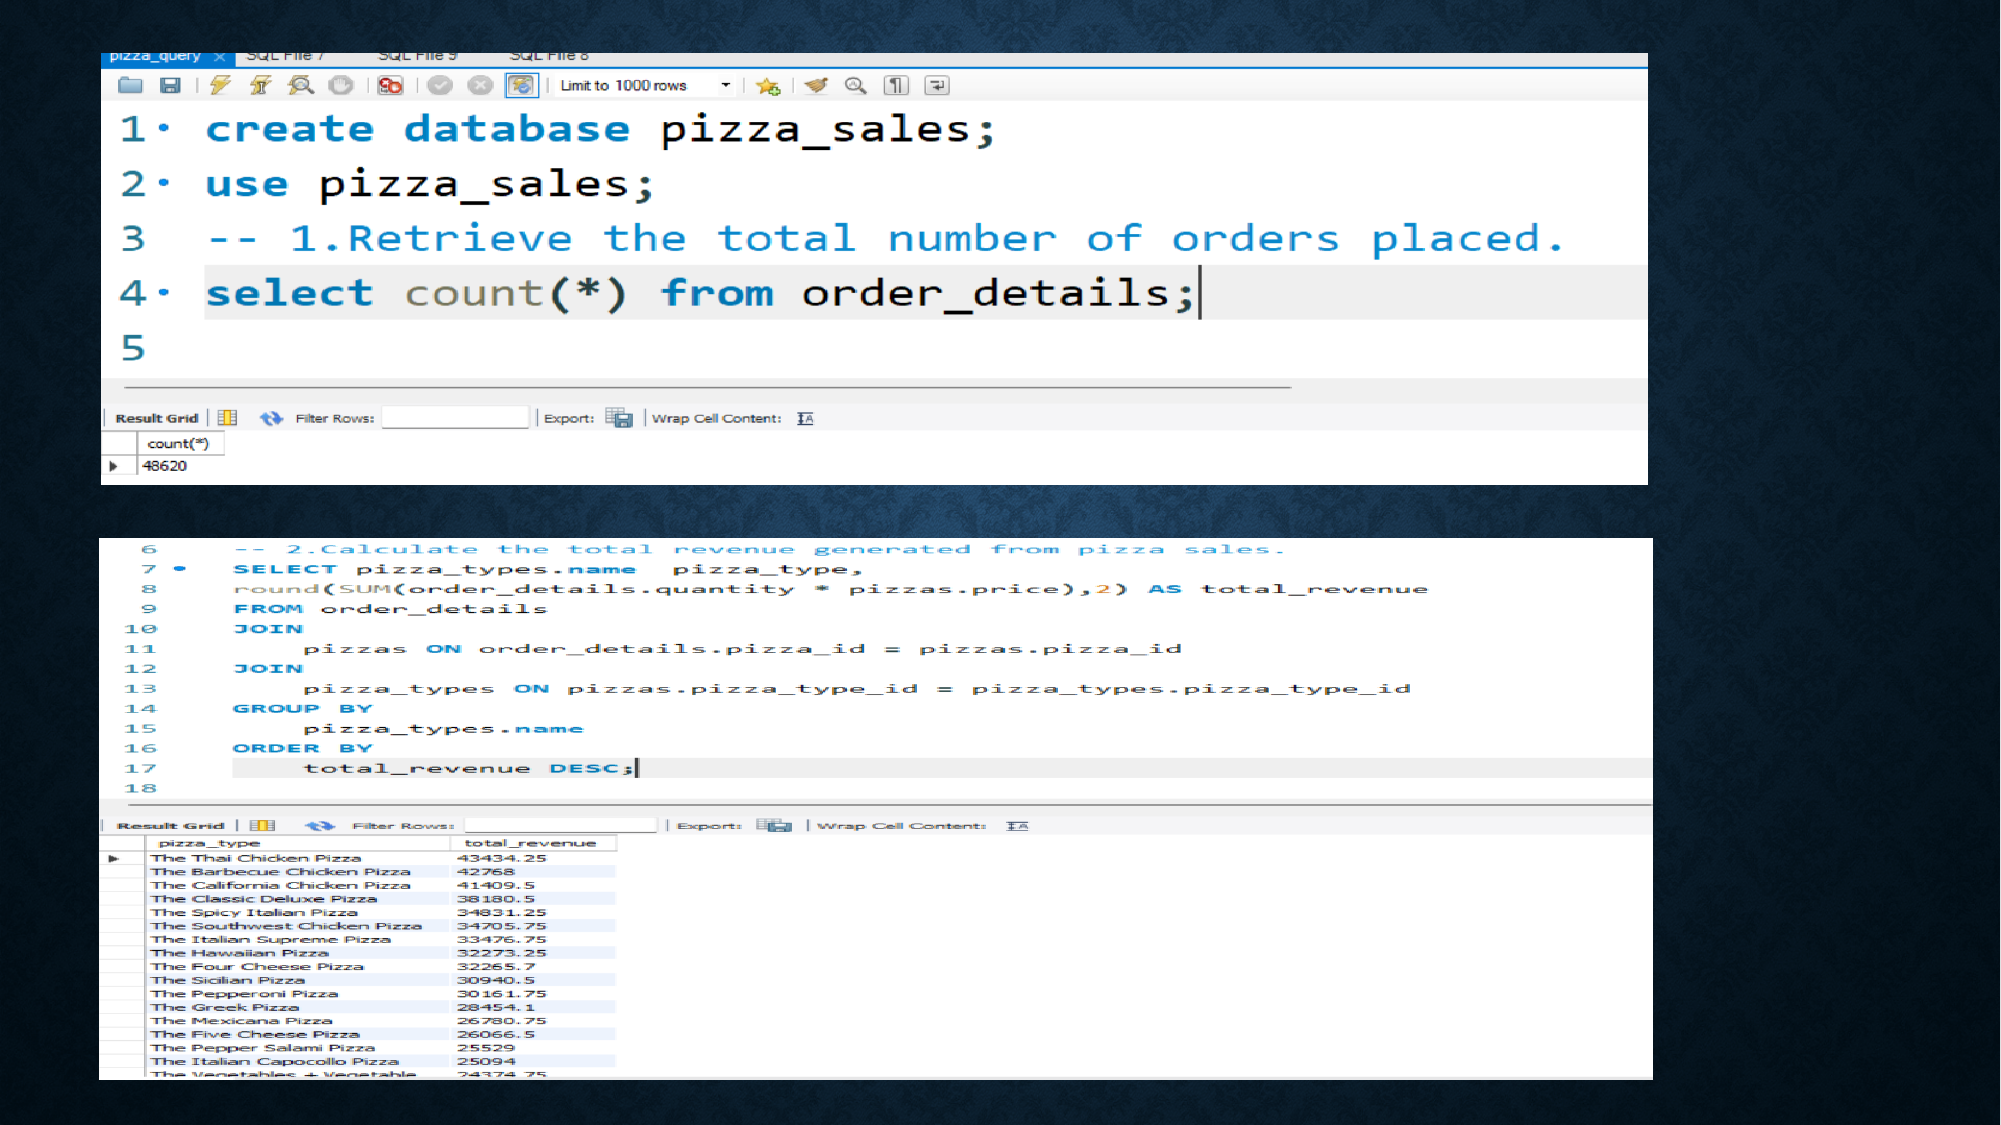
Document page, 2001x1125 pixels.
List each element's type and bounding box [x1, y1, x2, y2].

picture [99, 538, 1654, 1080]
picture [100, 53, 1648, 486]
